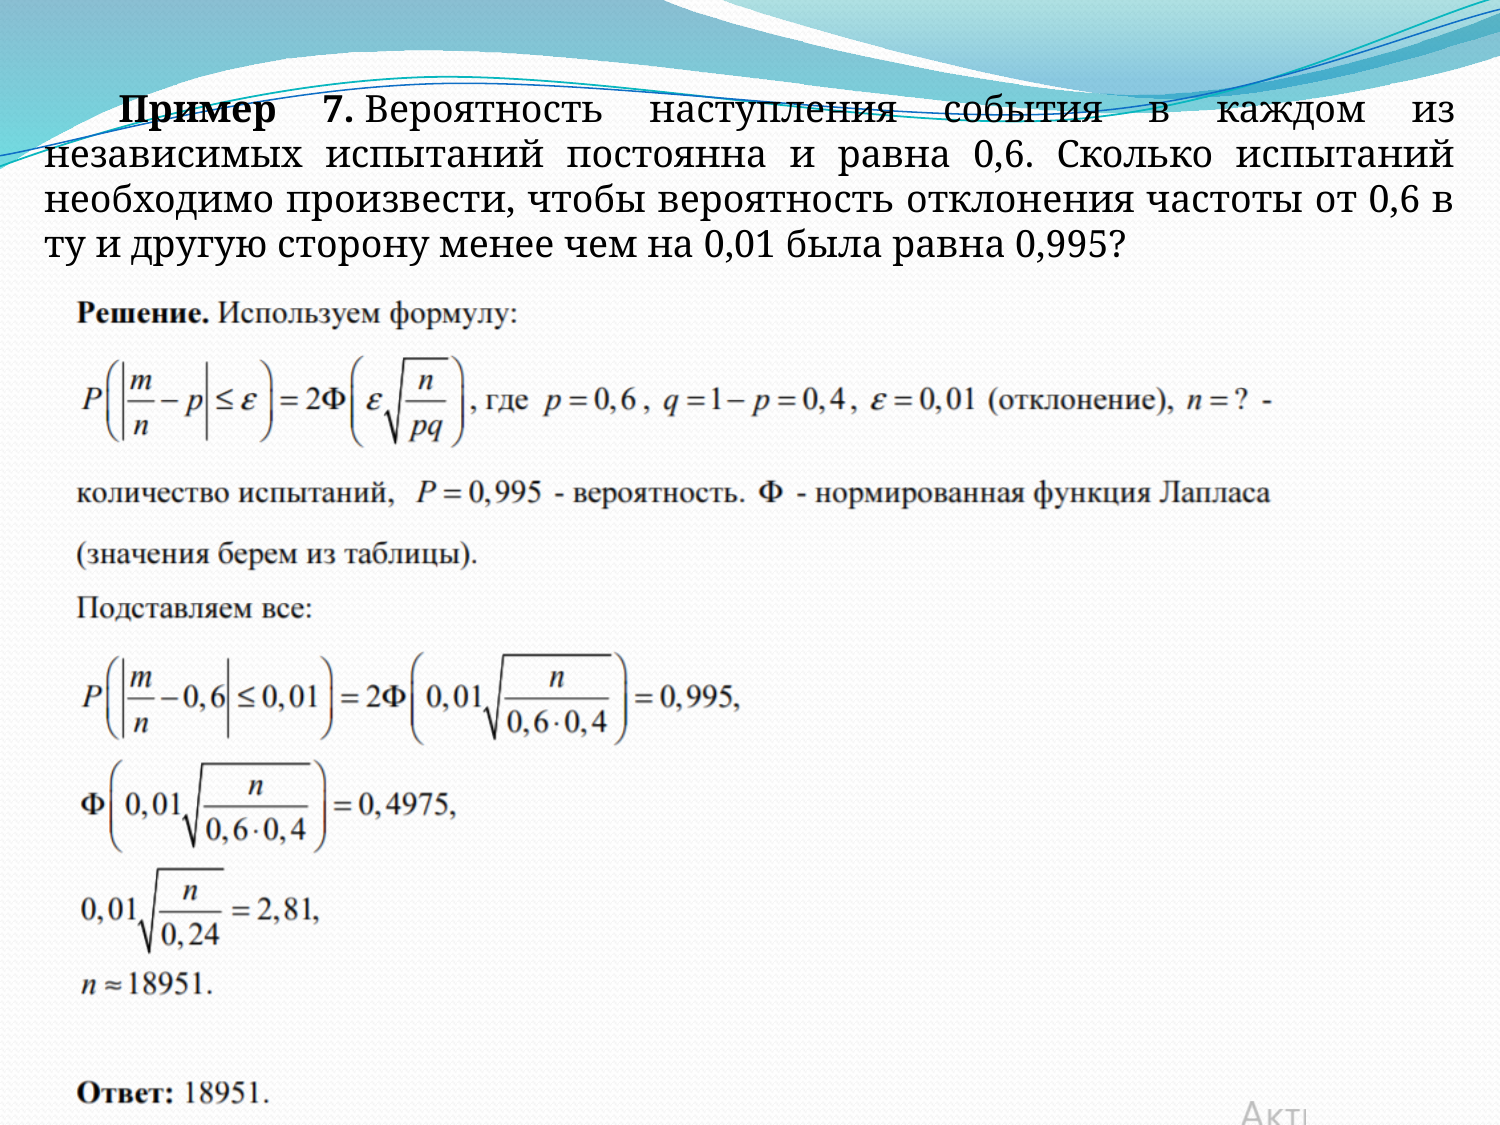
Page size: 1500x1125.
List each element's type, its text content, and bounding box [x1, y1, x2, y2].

picture [46, 275, 1306, 1125]
text_box Пример 7. Вероятность наступления события в каждом из независимых испытаний постоянна и равна 0,6. Сколько испытаний необходимо произвести, чтобы вероятность отклонения частоты от 0,6 в ту и другую сторону менее чем на 0,01 была равна 0,995? [29, 78, 1471, 273]
